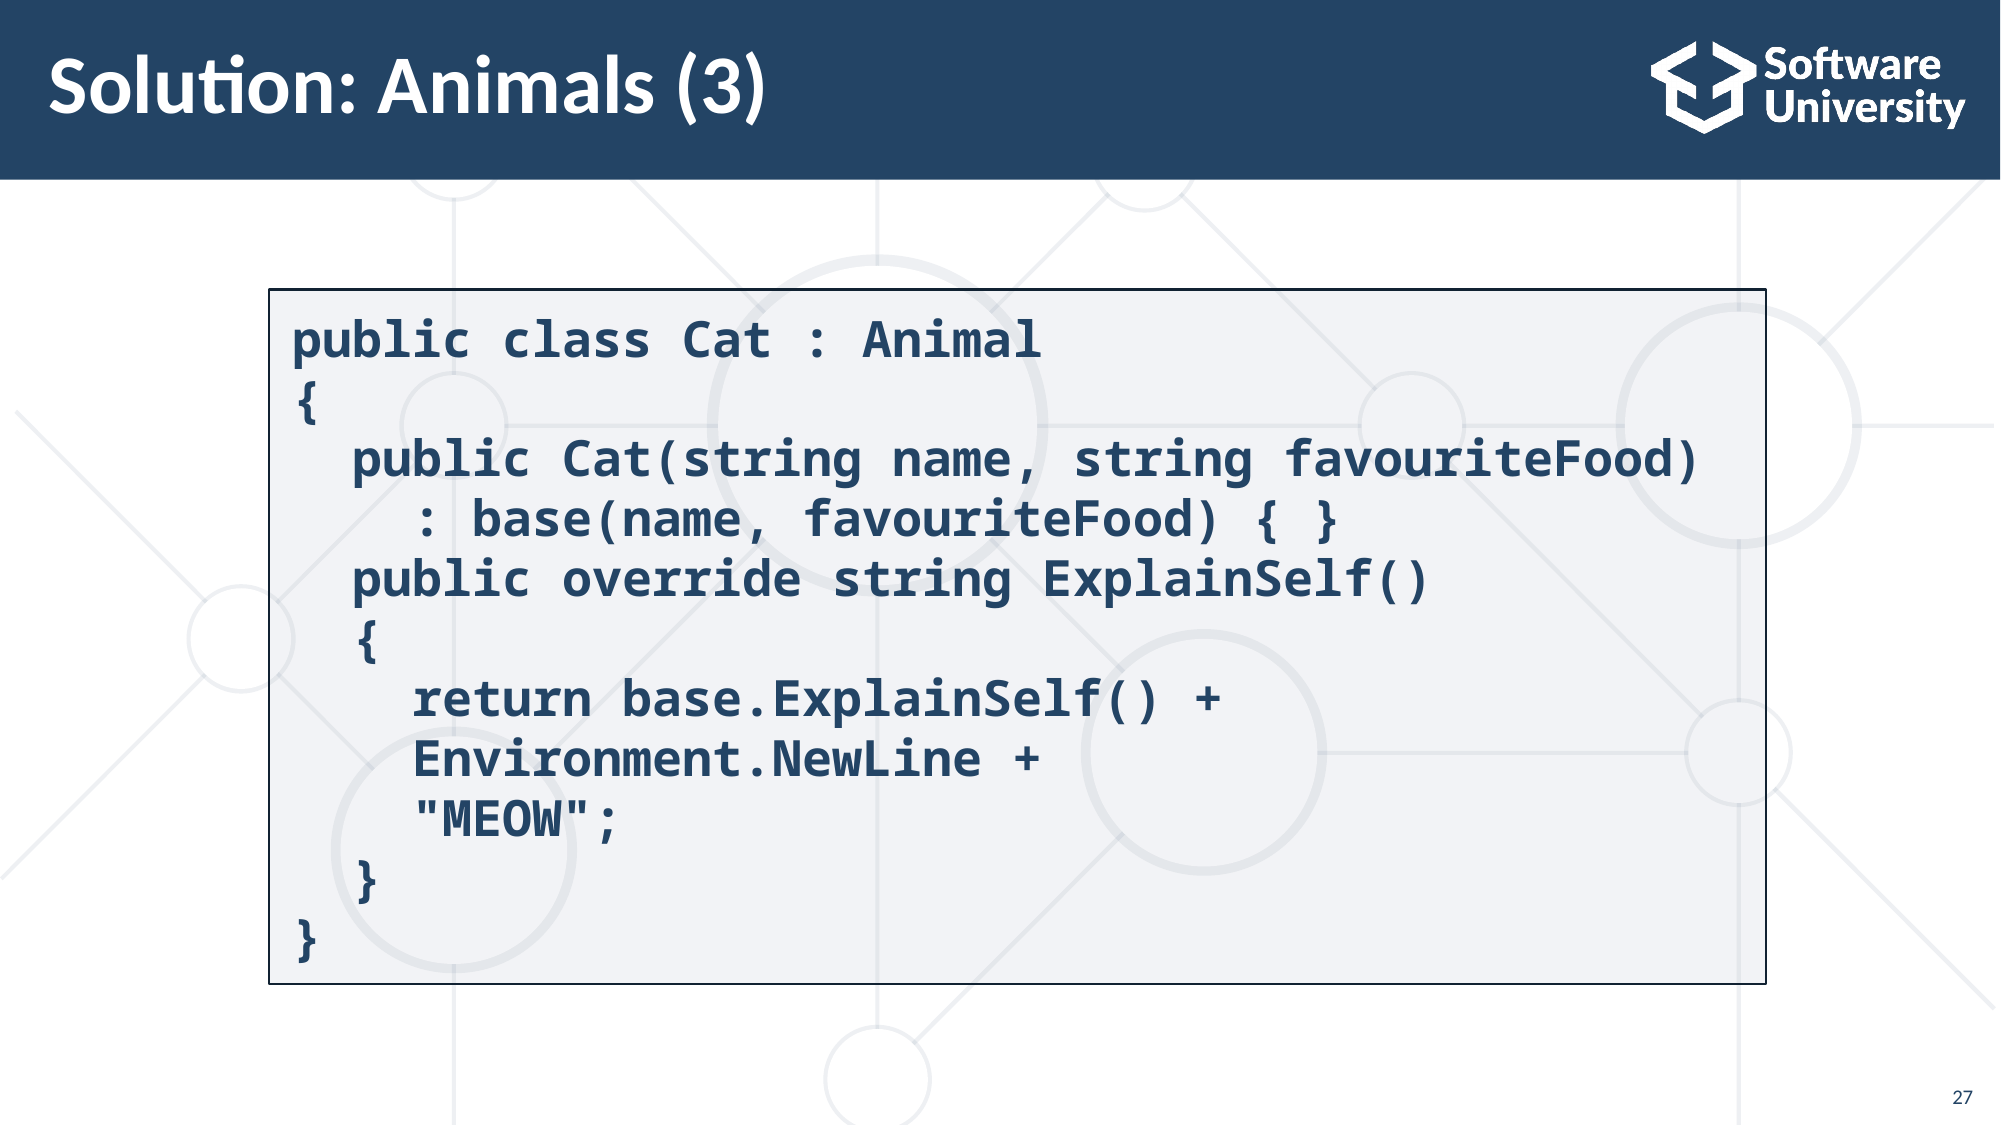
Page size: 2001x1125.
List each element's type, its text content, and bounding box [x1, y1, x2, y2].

picture [1651, 41, 1966, 134]
text_box public class Cat : Animal { public Cat(string name, string favouriteFood) : base(name, favouriteFood) { } public override string ExplainSelf() { return base.ExplainSelf() + Environment.NewLine + "MEOW"; } } [268, 289, 1766, 984]
title Solution: Animals (3) [31, 16, 1625, 162]
slide_number ‹#› [1927, 1067, 1989, 1117]
